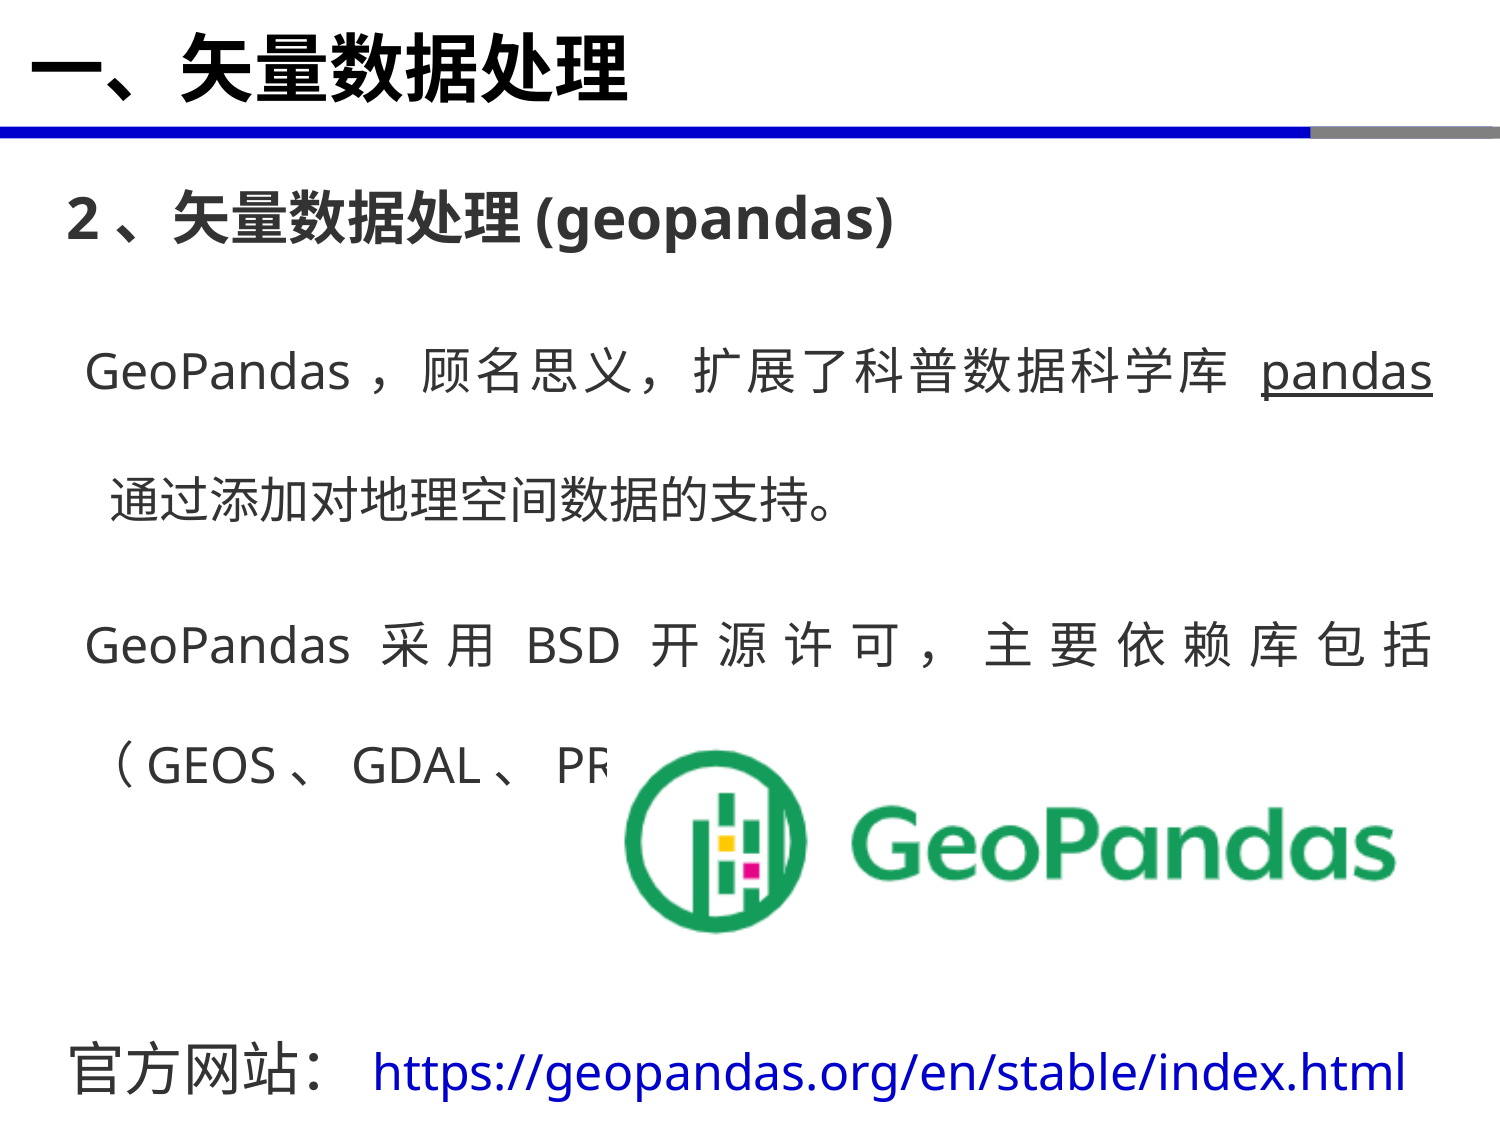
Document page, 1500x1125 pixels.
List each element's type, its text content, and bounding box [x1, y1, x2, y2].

text_box 2、矢量数据处理(geopandas) [52, 138, 1448, 259]
text_box 官方网站：https://geopandas.org/en/stable/index.html [52, 990, 1475, 1110]
text_box GeoPandas，顾名思义，扩展了科普数据科学库 pandas 通过添加对地理空间数据的支持。 GeoPandas采用BSD开源许可，主要依赖库包括（GEOS、GDAL、PROJ等）。 [69, 264, 1448, 801]
picture [607, 728, 1406, 955]
title 一、矢量数据处理 [0, 1, 1479, 132]
